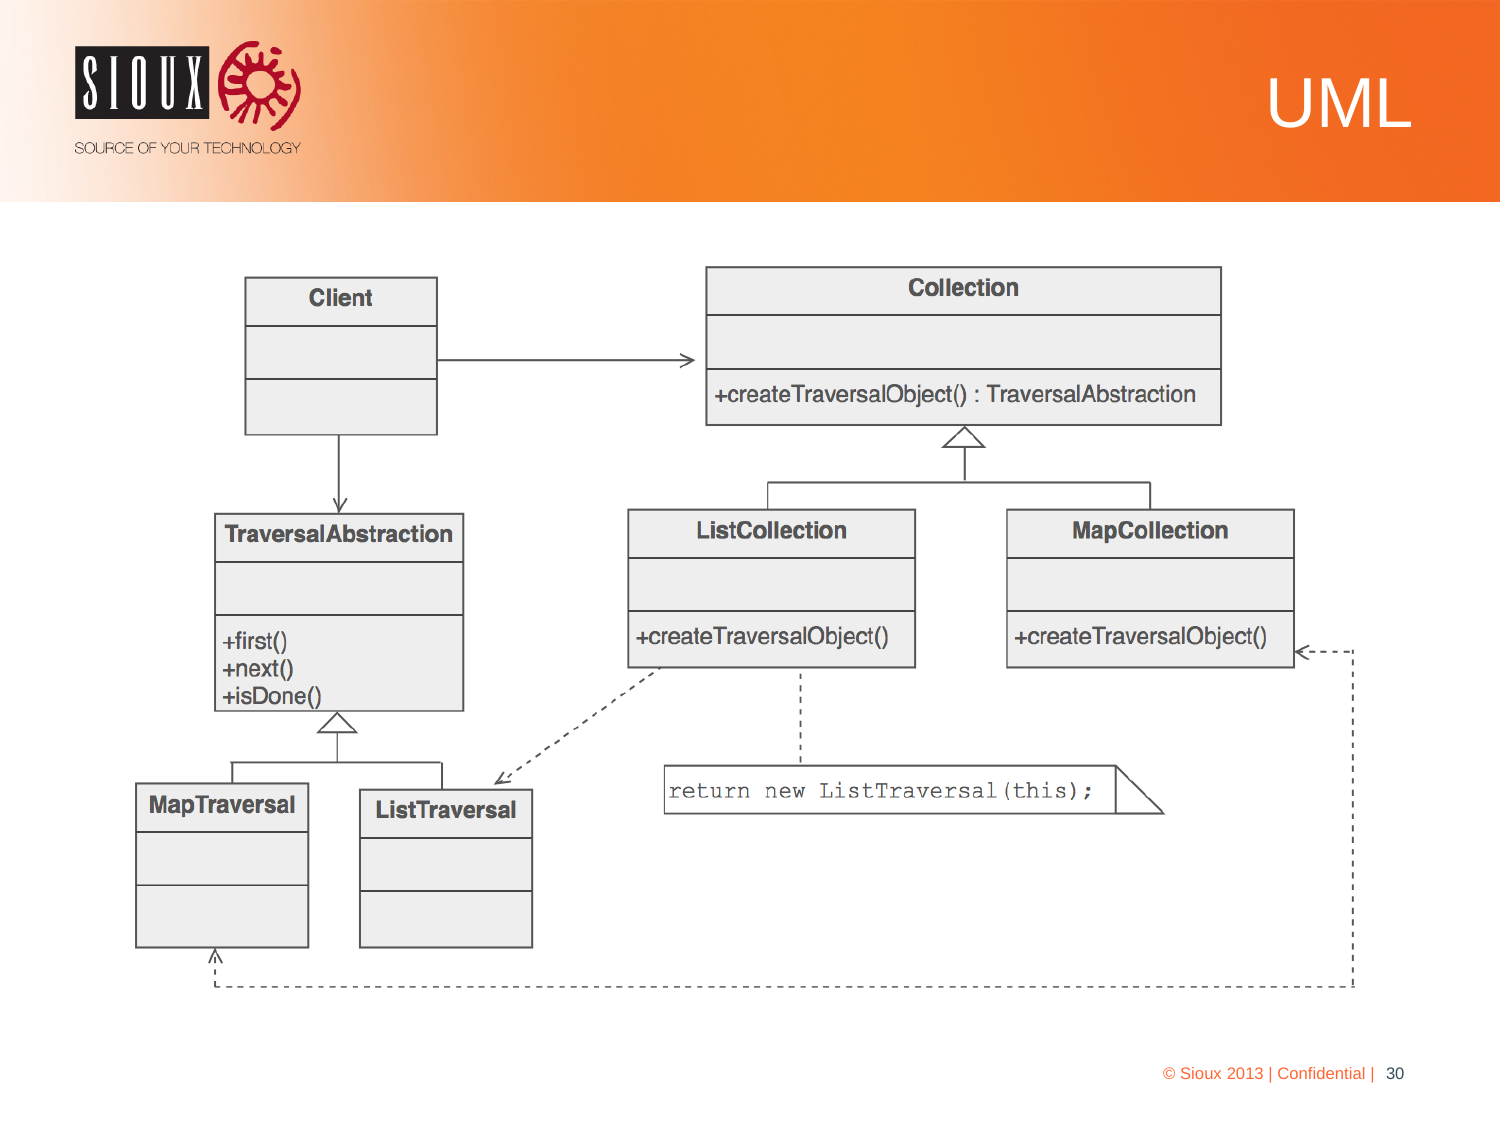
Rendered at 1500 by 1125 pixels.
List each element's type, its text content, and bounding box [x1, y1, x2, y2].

footer © Sioux 2013 | Confidential | [919, 1042, 1371, 1103]
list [130, 262, 1369, 1006]
title UML [383, 0, 1430, 200]
slide_number 30 [1371, 1042, 1425, 1103]
picture [0, 0, 1500, 1125]
